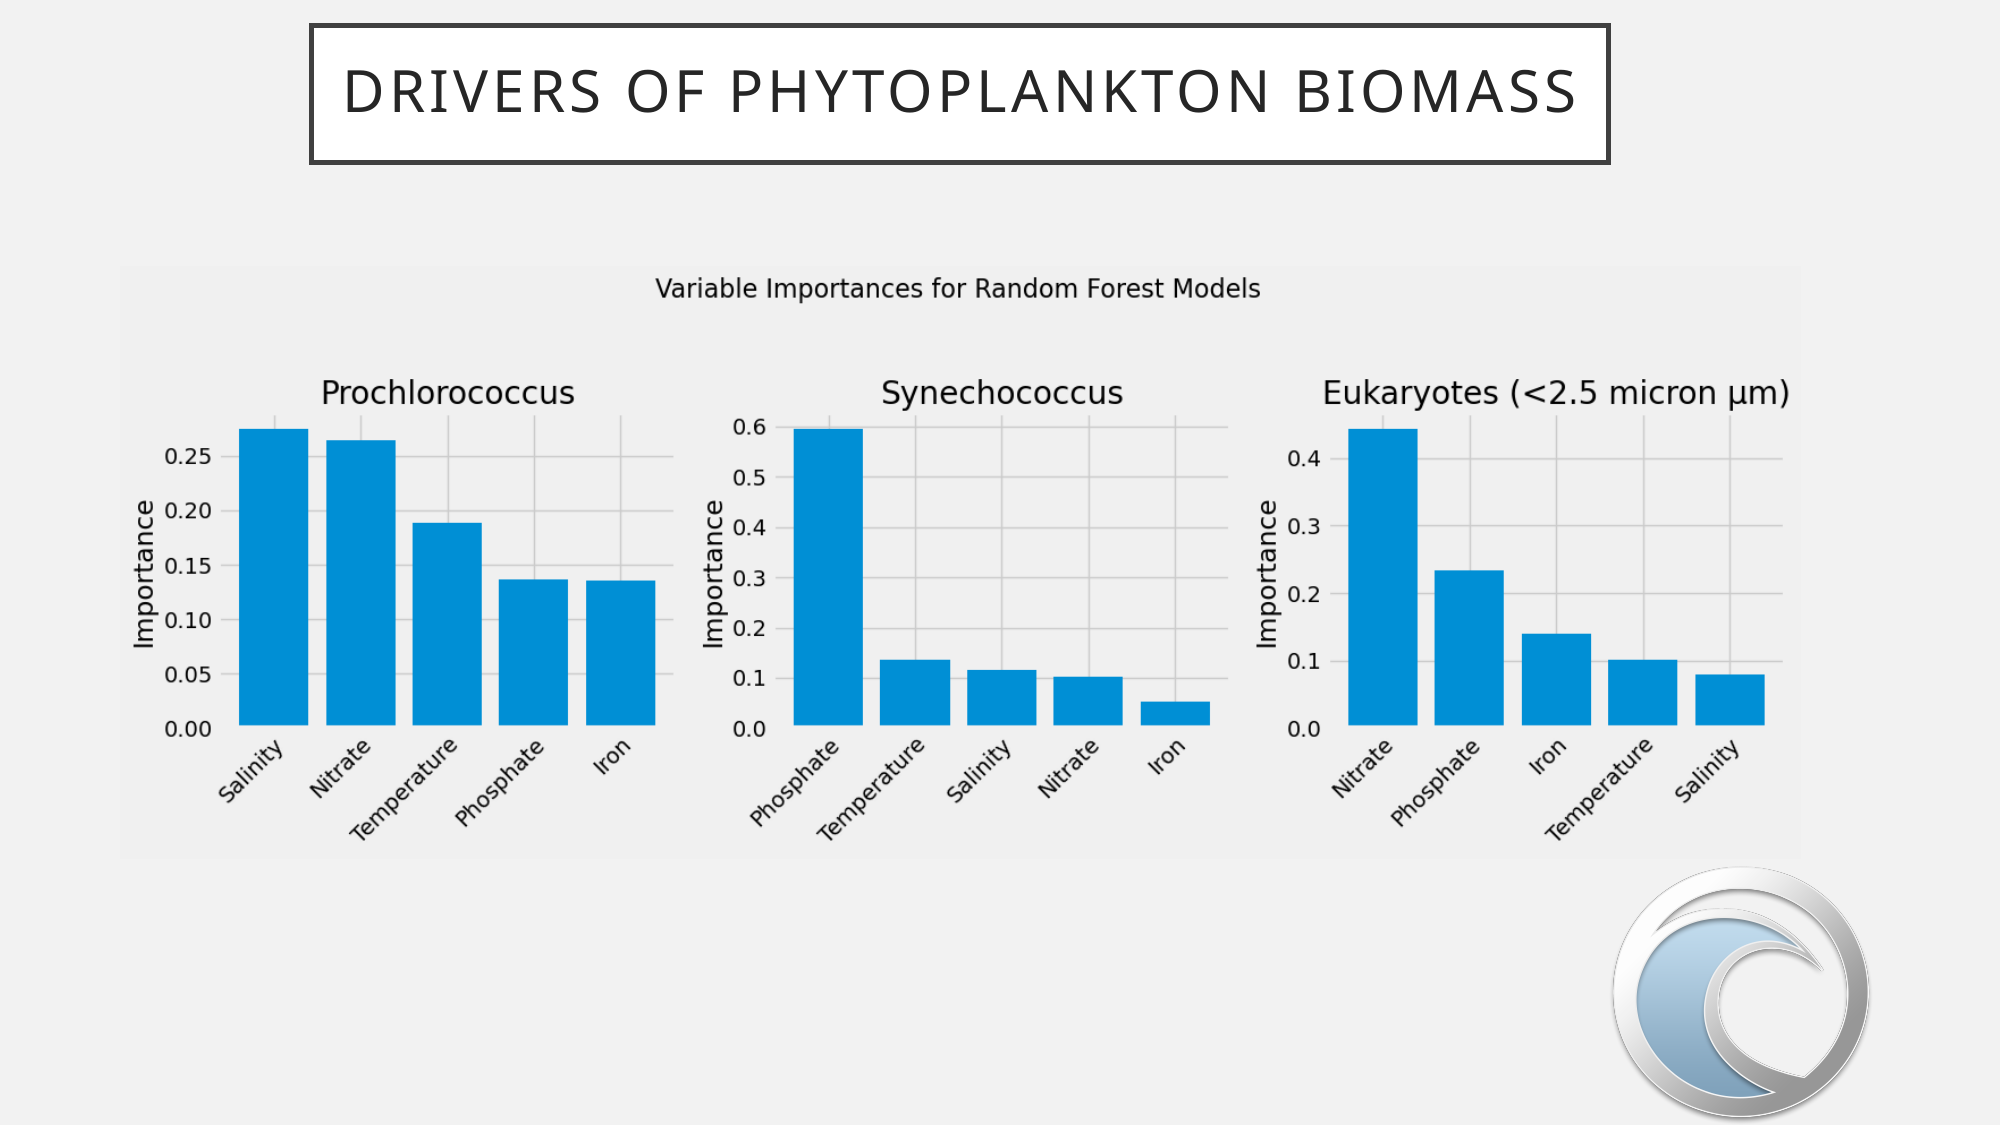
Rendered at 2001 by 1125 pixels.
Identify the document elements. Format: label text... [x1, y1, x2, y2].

picture [120, 266, 1880, 1125]
title Drivers of Phytoplankton Biomass [309, 23, 1611, 165]
